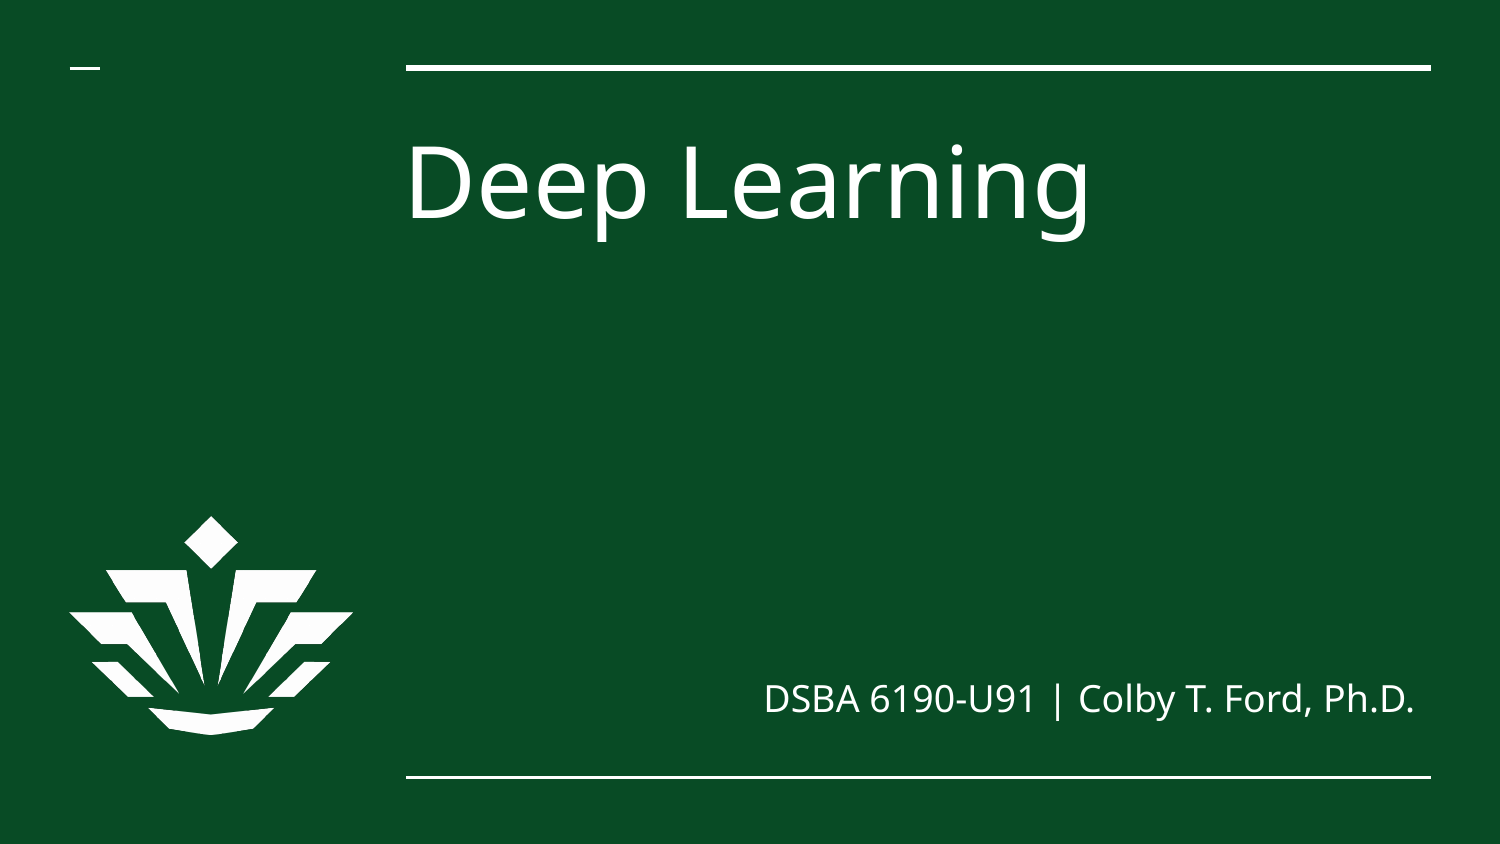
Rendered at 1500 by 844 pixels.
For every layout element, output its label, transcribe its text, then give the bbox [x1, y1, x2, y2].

picture [68, 516, 353, 736]
title Deep Learning [389, 103, 1428, 357]
subtitle DSBA 6190-U91 | Colby T. Ford, Ph.D. [392, 531, 1431, 735]
